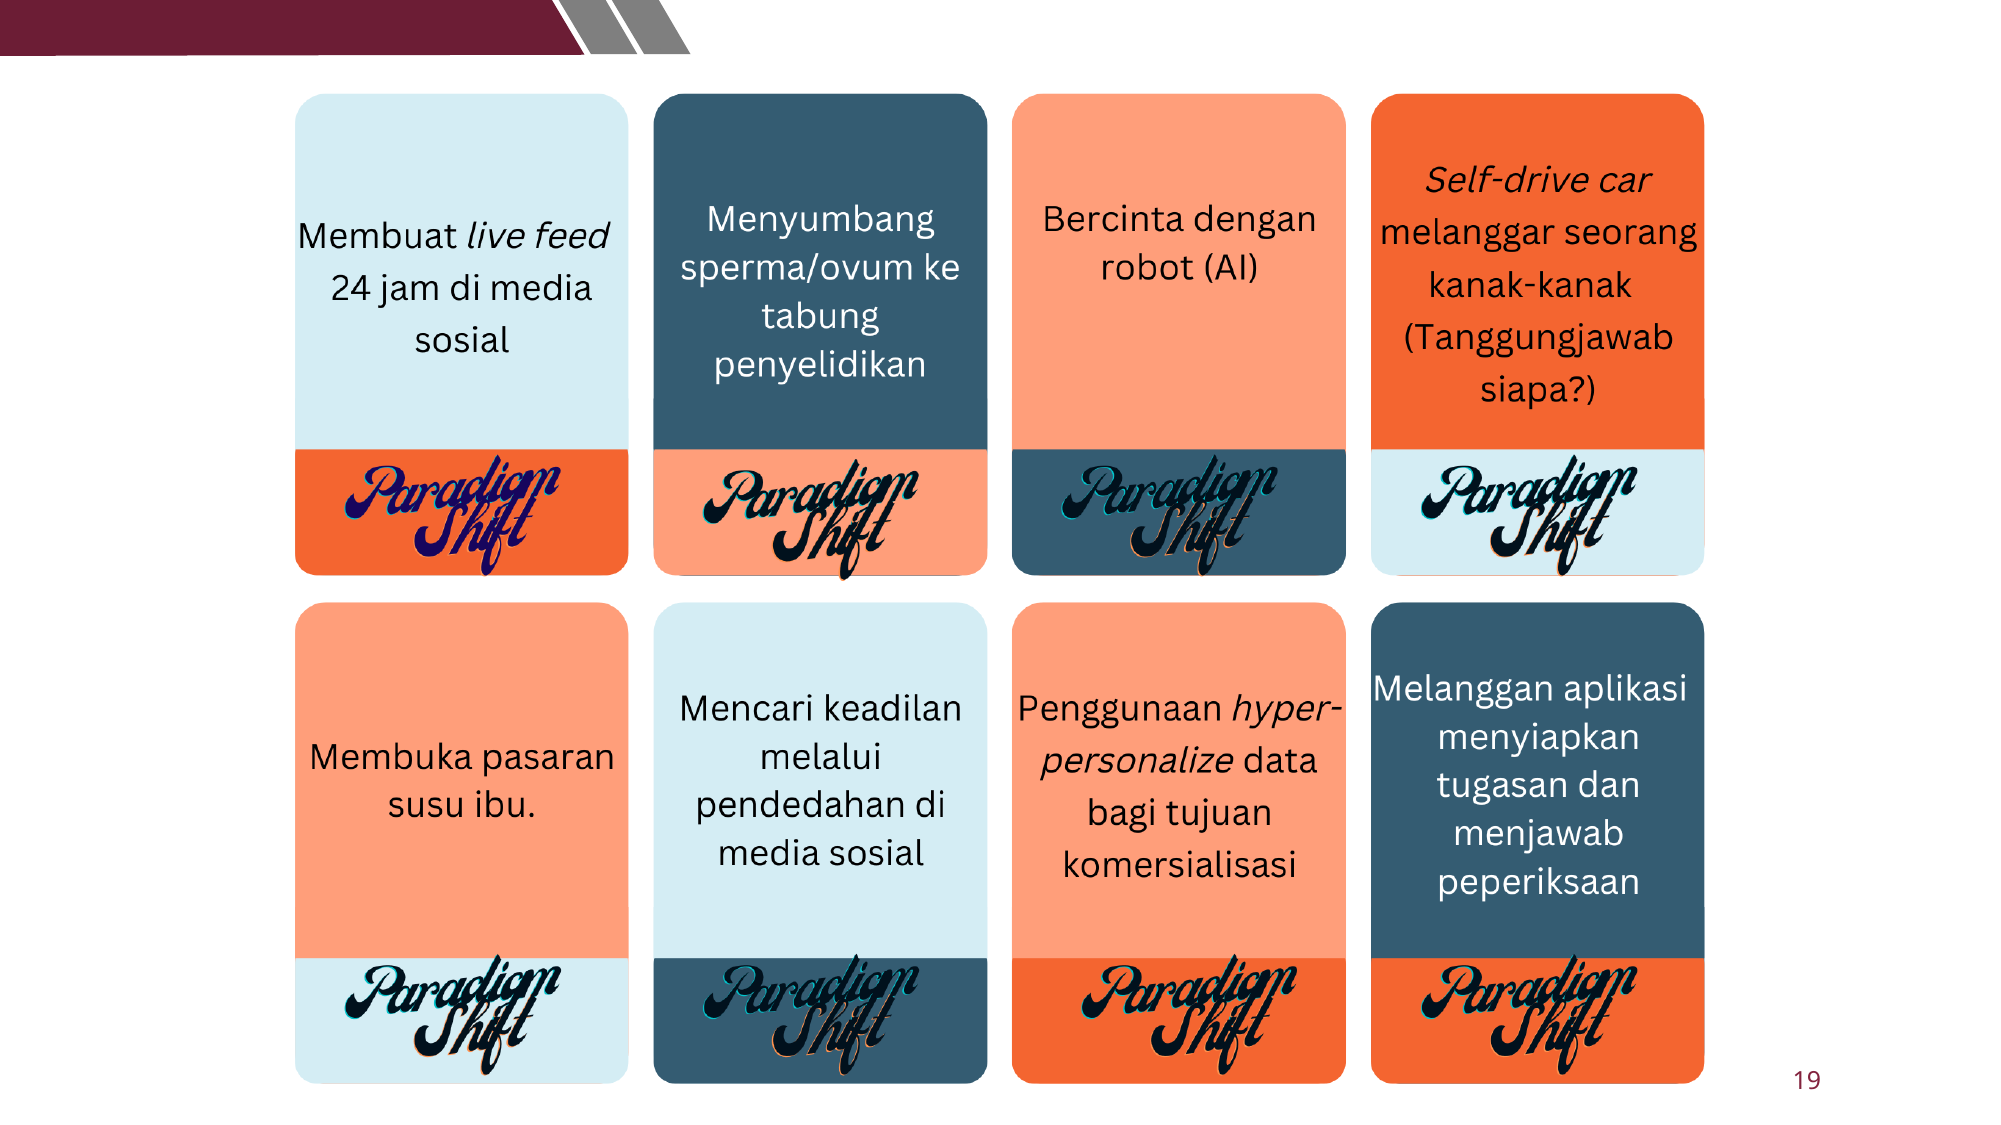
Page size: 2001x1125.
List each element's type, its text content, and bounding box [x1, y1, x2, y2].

slide_number 19 [1744, 1055, 1869, 1108]
picture [265, 69, 1735, 1109]
